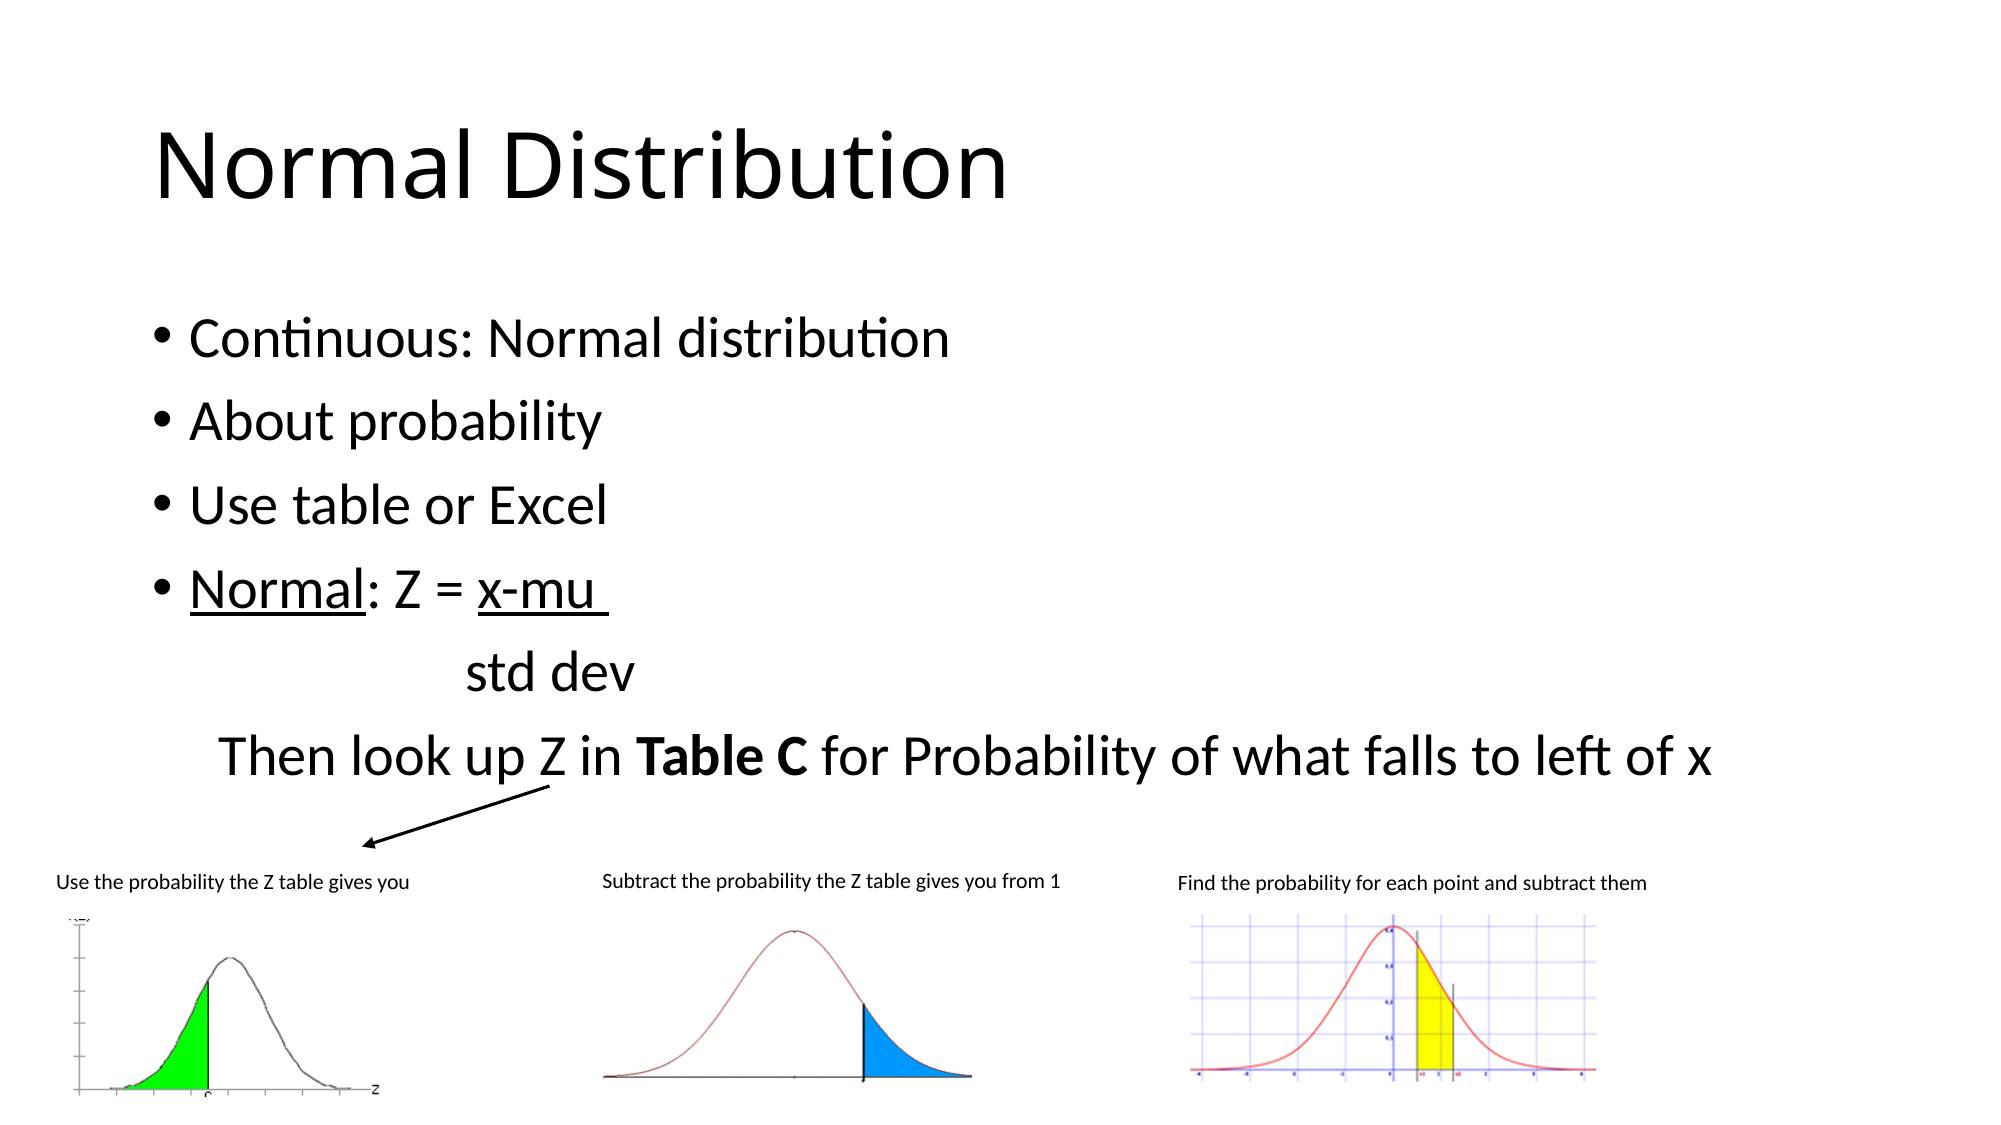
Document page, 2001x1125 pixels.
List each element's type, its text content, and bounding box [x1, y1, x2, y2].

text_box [361, 785, 550, 847]
list Continuous: Normal distribution About probability Use table or Excel Normal: Z = x-mu std dev Then look up Z in Table C for Probability of what falls to left of x [137, 299, 1863, 1014]
text_box Use the probability the Z table gives you [41, 860, 426, 902]
picture [603, 929, 972, 1087]
picture [55, 919, 387, 1097]
picture [1188, 913, 1602, 1083]
text_box Find the probability for each point and subtract them [1163, 860, 1668, 902]
text_box Subtract the probability the Z table gives you from 1 [587, 858, 1077, 900]
title Normal Distribution [137, 59, 1863, 278]
